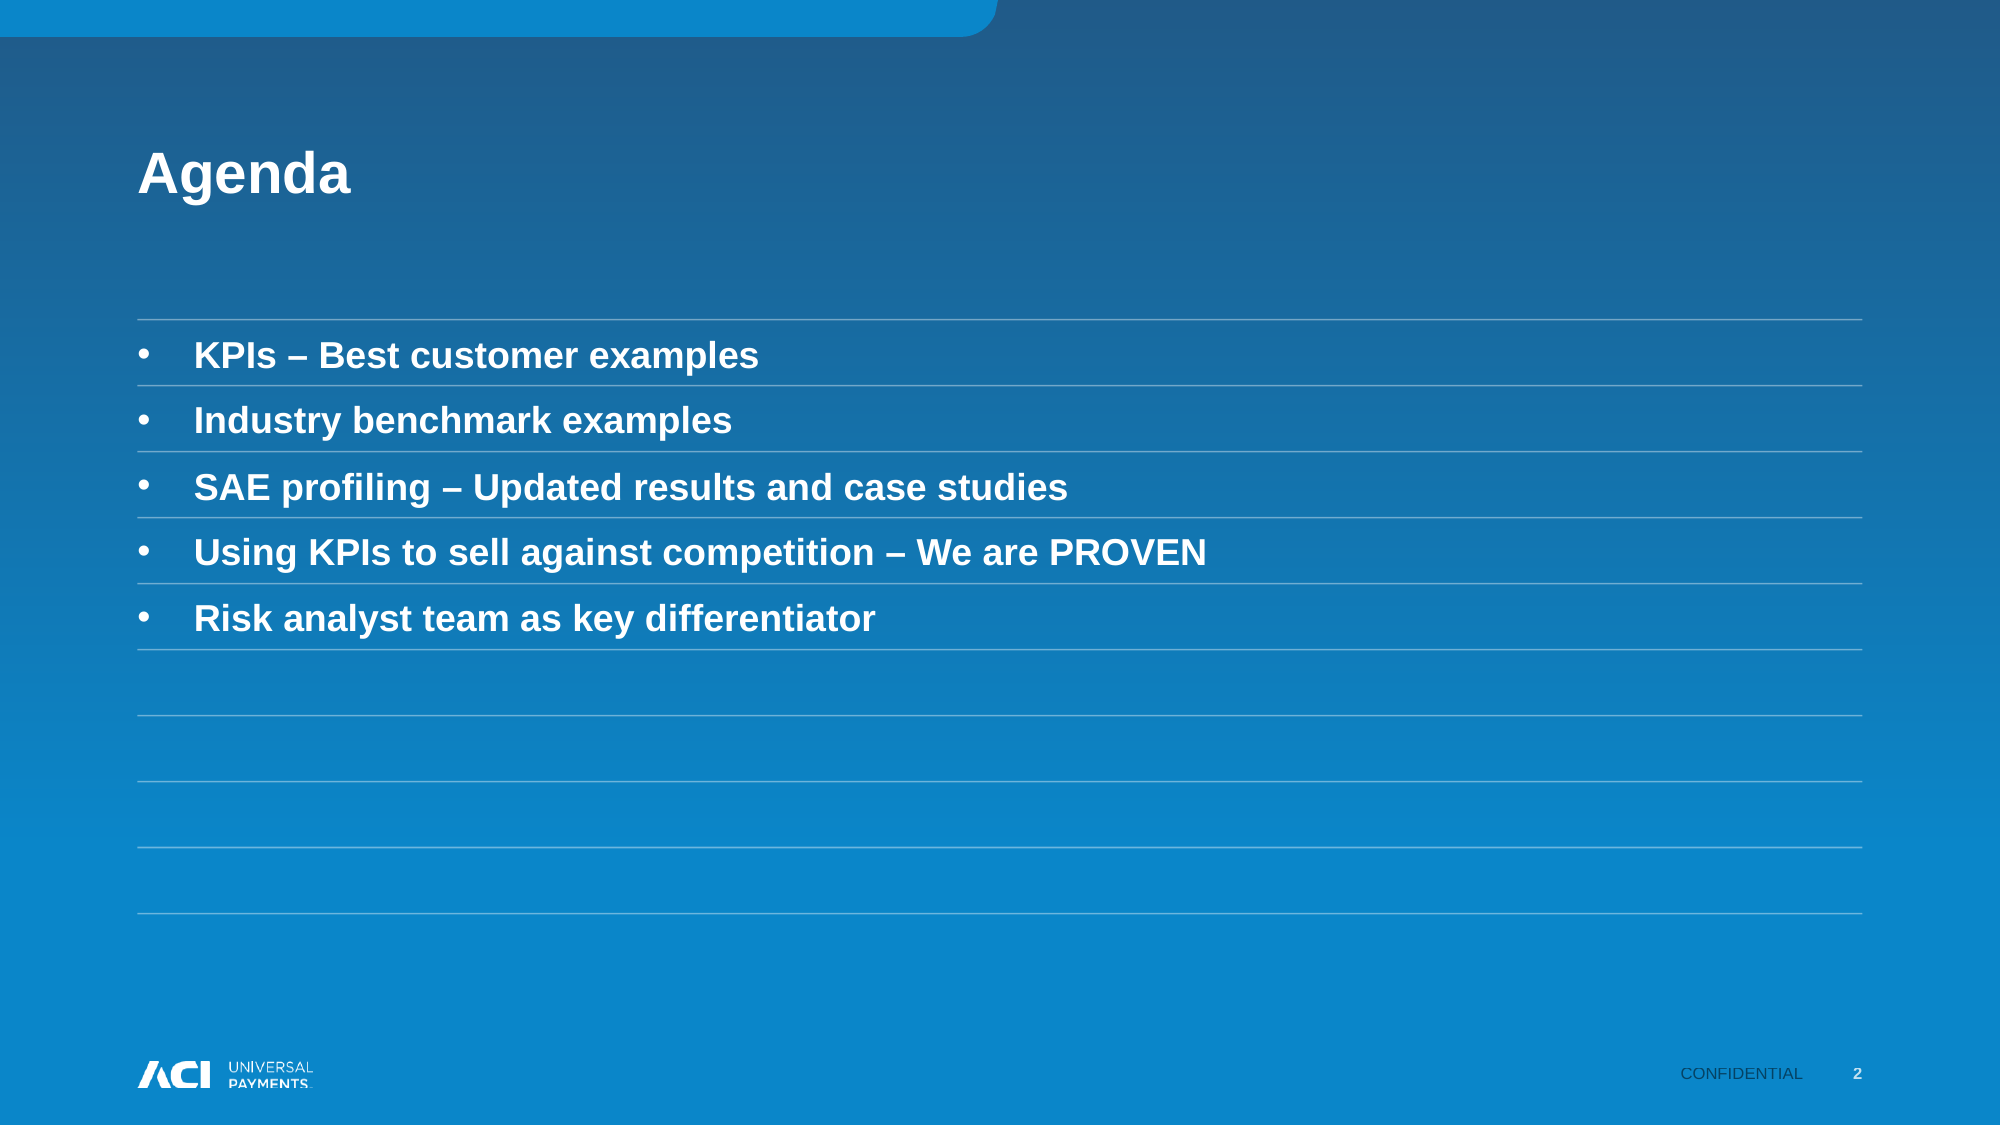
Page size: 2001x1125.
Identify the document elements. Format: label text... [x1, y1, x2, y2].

text_box [94, 269, 1906, 961]
slide_number 2 [1804, 1058, 1863, 1088]
footer Confidential [716, 1058, 1804, 1088]
title Agenda [137, 118, 1863, 207]
